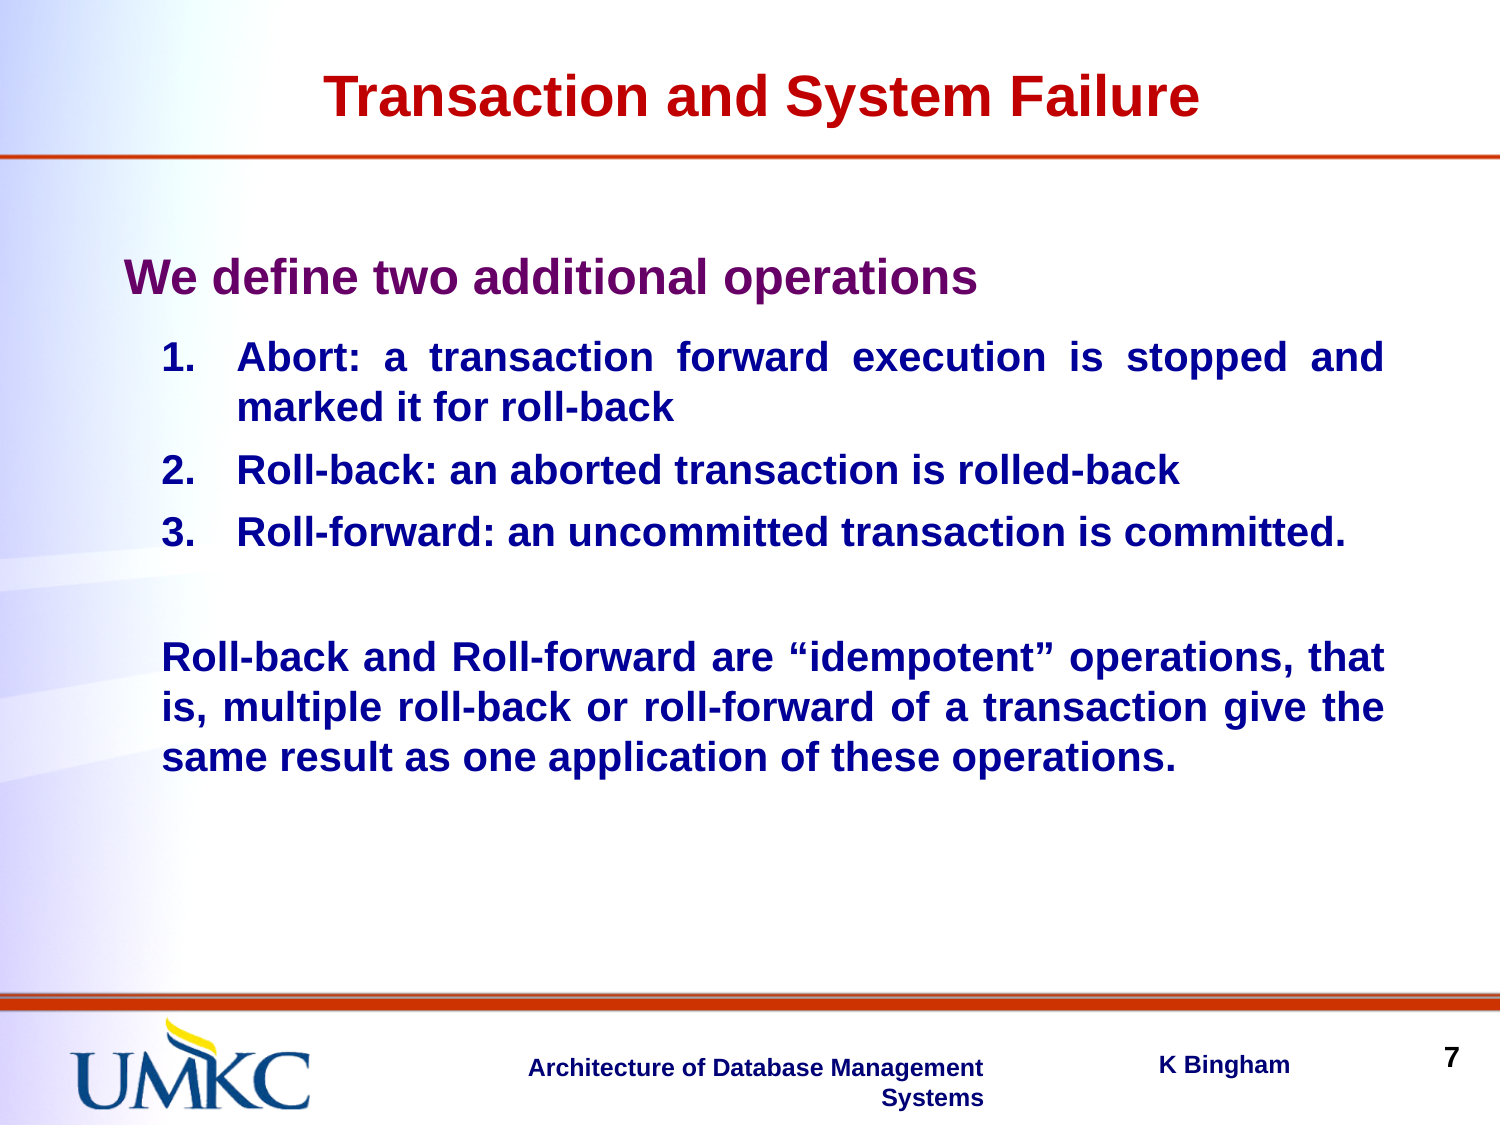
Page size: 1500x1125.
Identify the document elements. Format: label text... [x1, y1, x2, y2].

picture [0, 0, 1500, 1125]
text_box We define two additional operations Abort: a transaction forward execution is stopped and marked it for roll-back Roll-back: an aborted transaction is rolled-back Roll-forward: an uncommitted transaction is committed. Roll-back and Roll-forward are “idempotent” operations, that is, multiple roll-back or roll-forward of a transaction give the same result as one application of these operations. [109, 237, 1401, 788]
title Transaction and System Failure [24, 24, 1500, 163]
slide_number 7 [1412, 1031, 1475, 1072]
